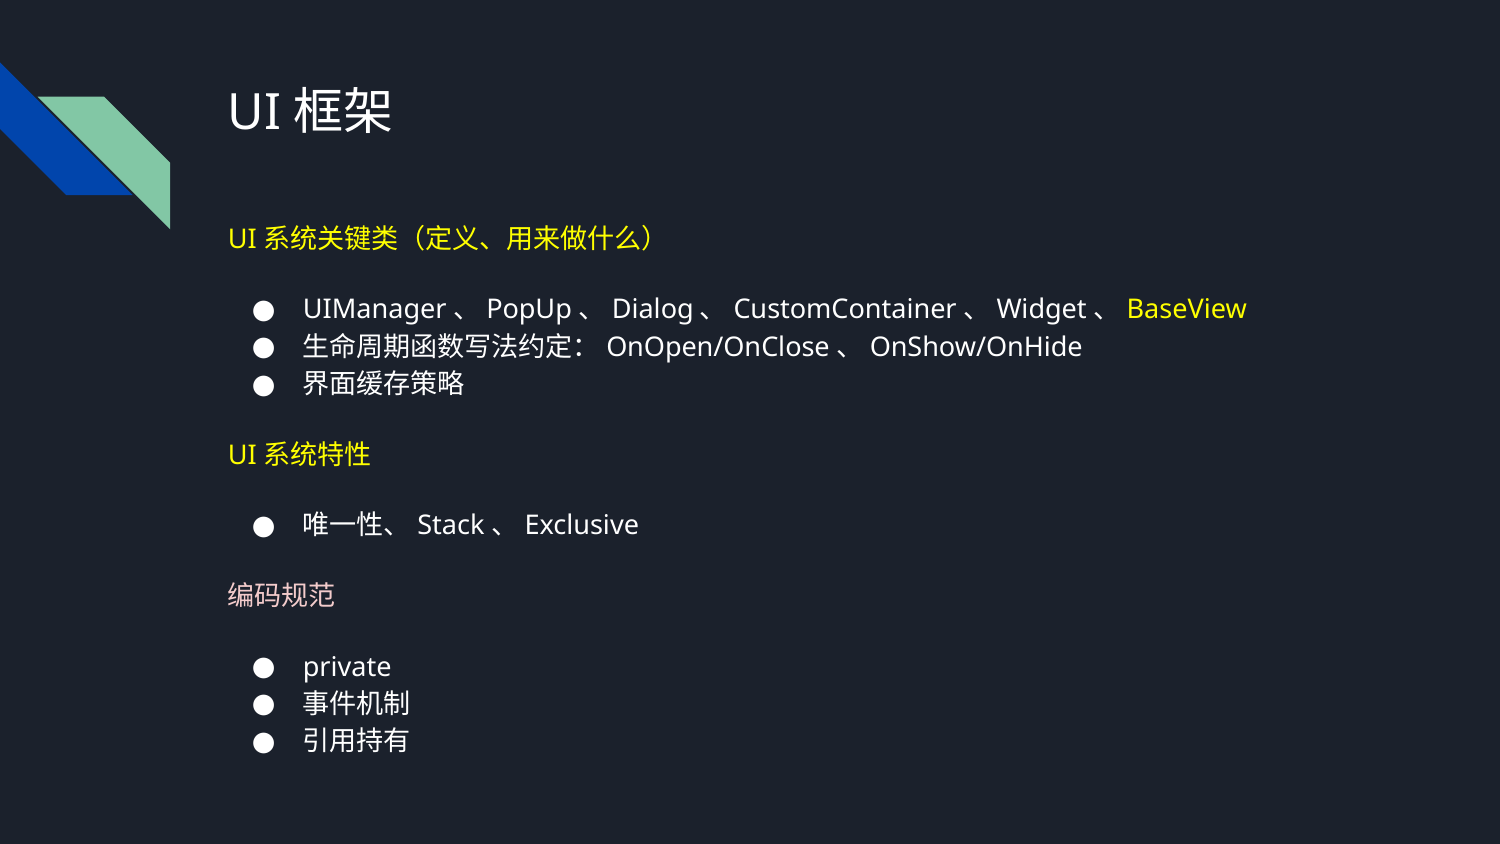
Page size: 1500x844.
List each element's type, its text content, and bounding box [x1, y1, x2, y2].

title UI框架 [212, 64, 1368, 201]
list UI系统关键类（定义、用来做什么） UIManager、PopUp、Dialog、CustomContainer、Widget、BaseView 生命周期函数写法约定：OnOpen/OnClose、OnShow/OnHide 界面缓存策略 UI系统特性 唯一性、Stack、Exclusive 编码规范 private 事件机制 引用持有 [212, 201, 1368, 804]
